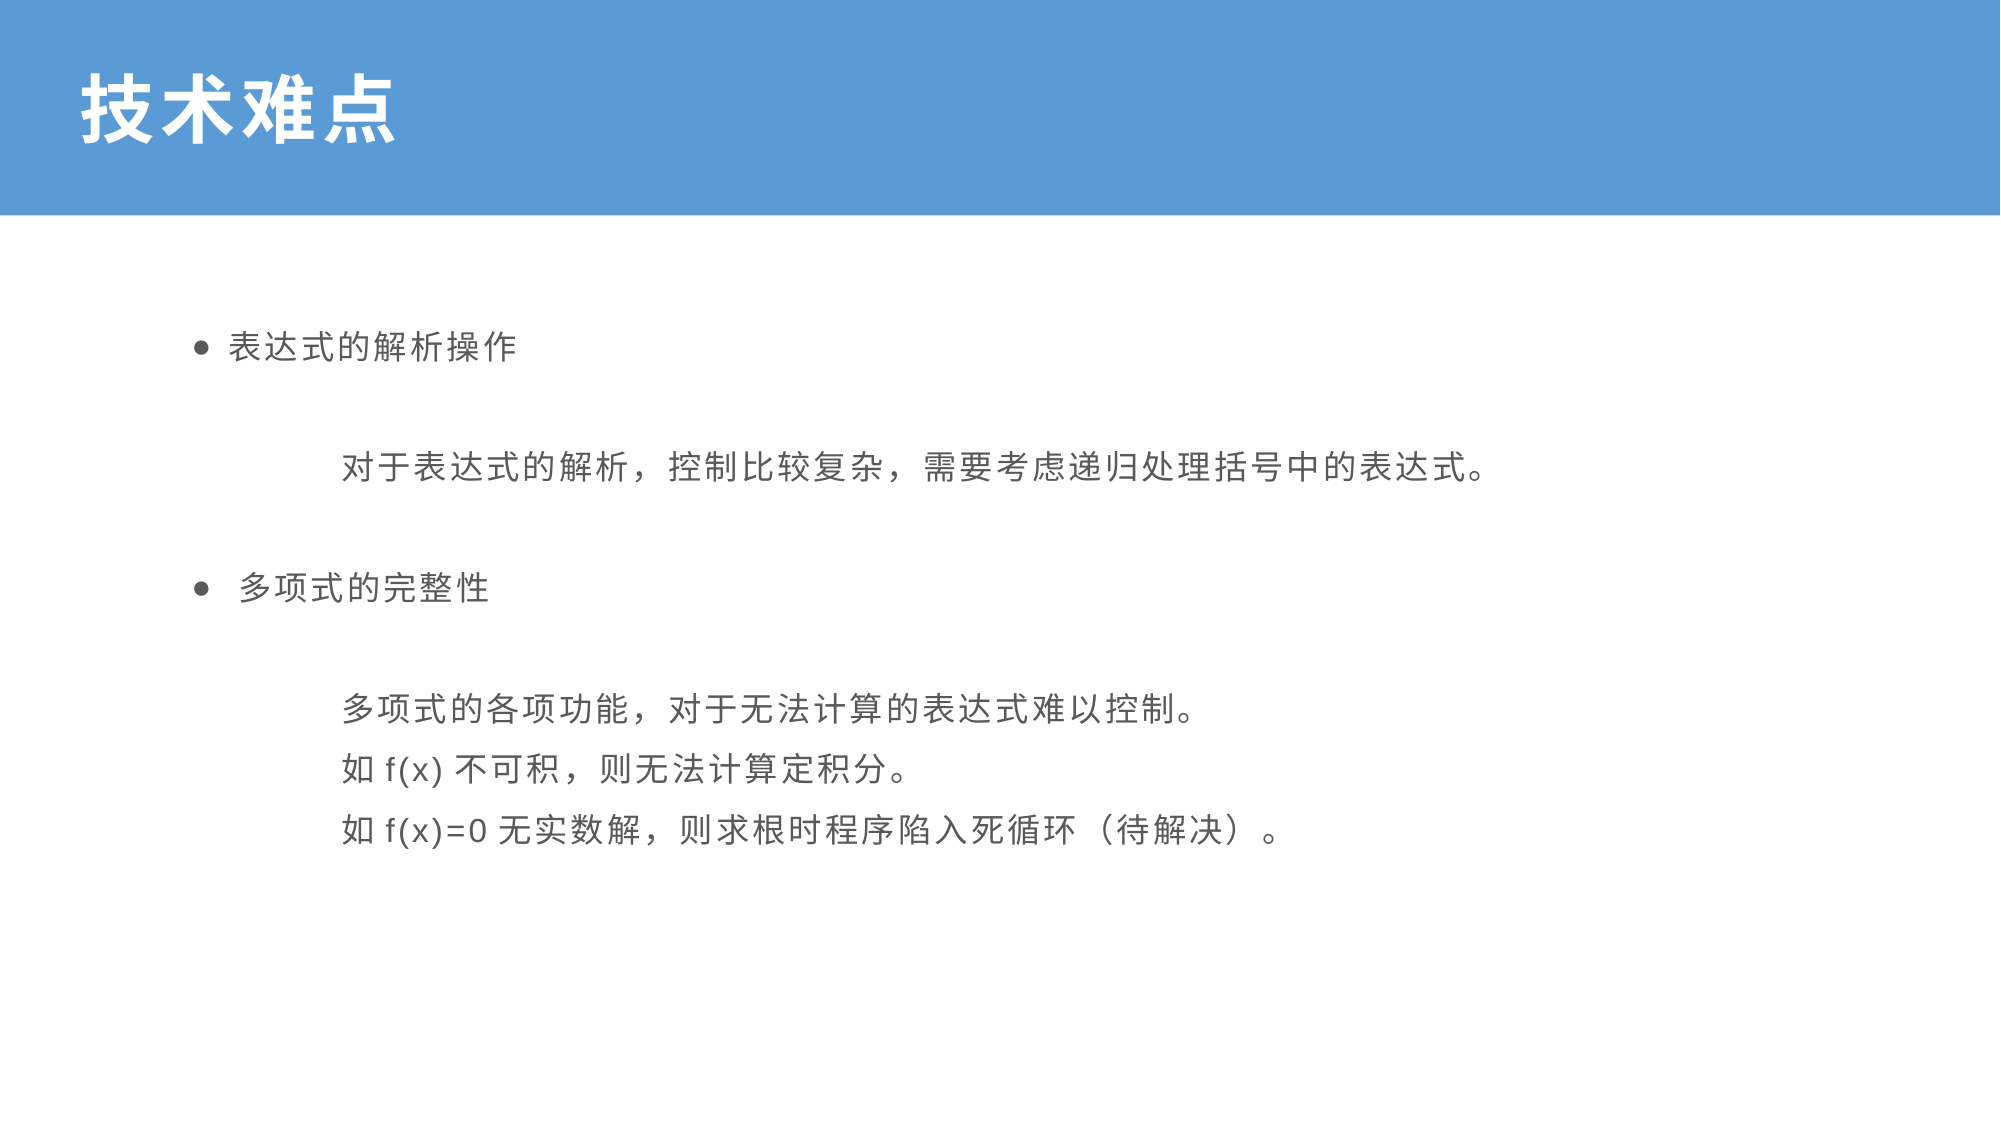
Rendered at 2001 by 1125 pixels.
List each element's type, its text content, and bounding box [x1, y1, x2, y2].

title 技术难点 [0, 0, 2000, 216]
list 表达式的解析操作 对于表达式的解析，控制比较复杂，需要考虑递归处理括号中的表达式。 多项式的完整性 多项式的各项功能，对于无法计算的表达式难以控制。 如f(x)不可积，则无法计算定积分。 如f(x)=0无实数解，则求根时程序陷入死循环（待解决）。 [101, 244, 1898, 1026]
